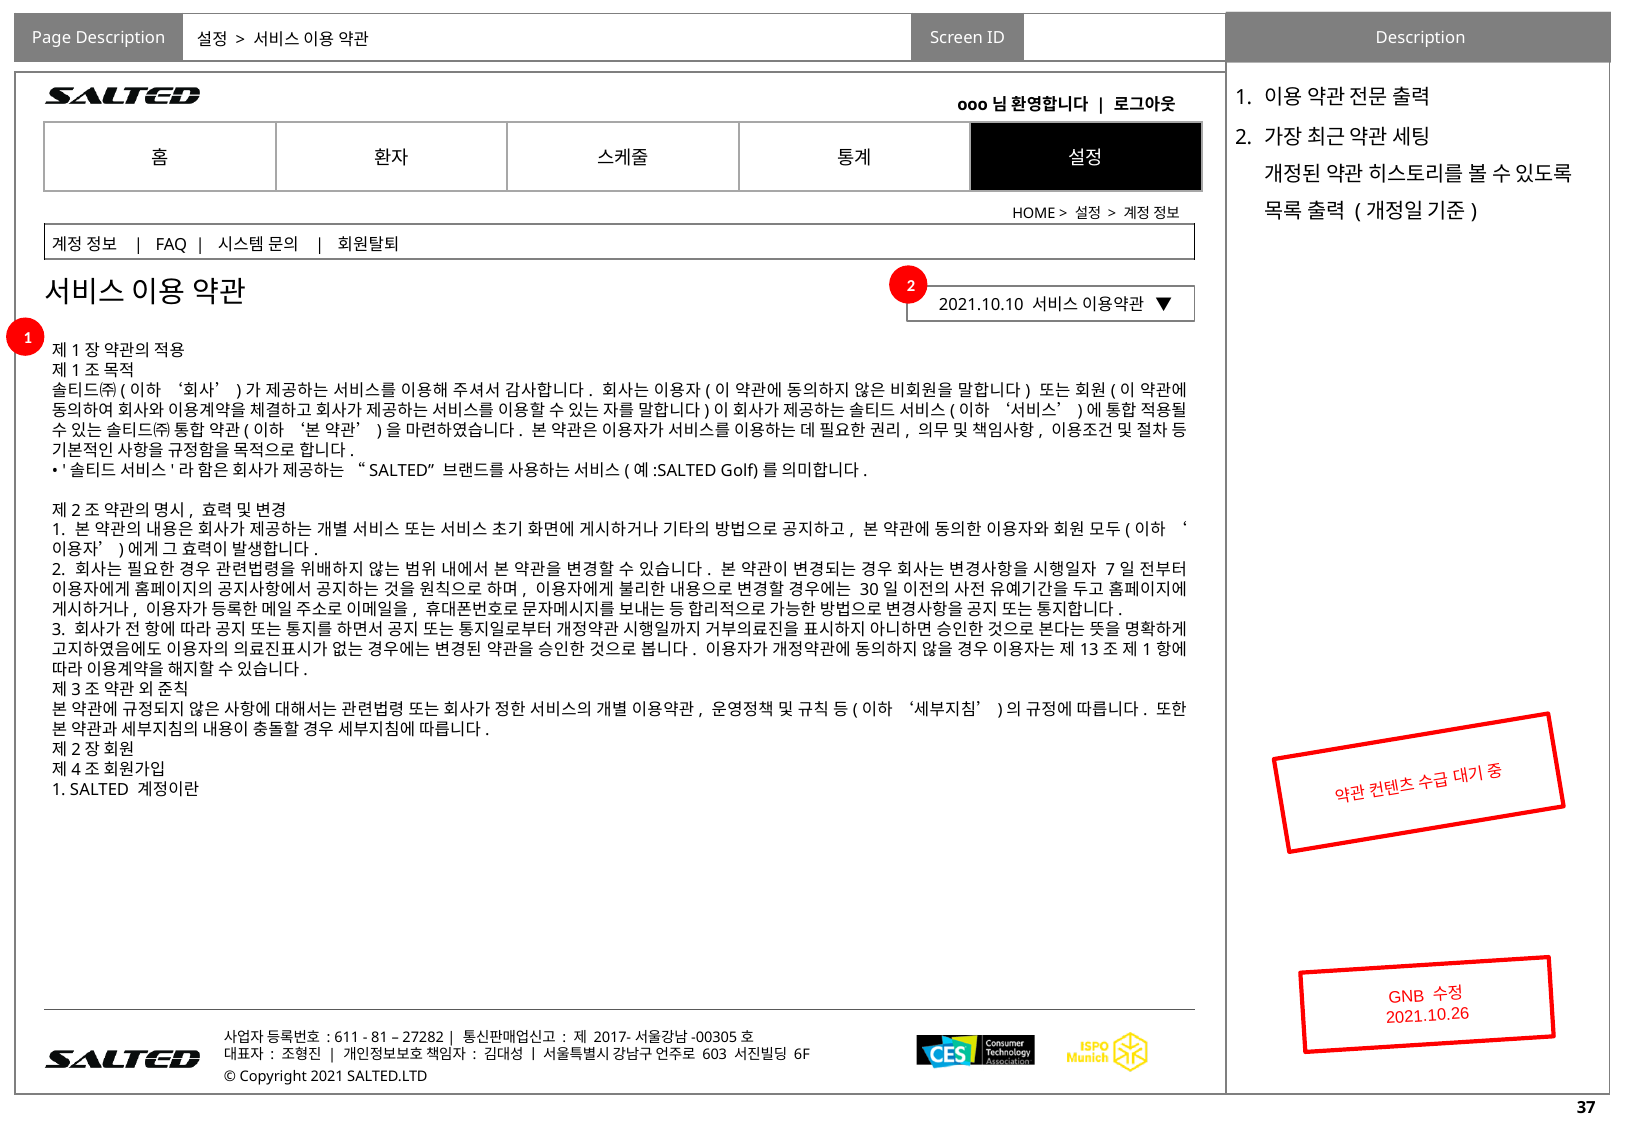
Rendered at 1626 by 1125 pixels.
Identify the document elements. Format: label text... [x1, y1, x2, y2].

text_box 2021.10.10 서비스 이용약관 ▼ [906, 286, 1195, 321]
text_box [44, 85, 1195, 121]
title 설정 > 서비스 이용 약관 [190, 19, 908, 58]
text_box 2 [889, 265, 928, 304]
picture [44, 1050, 200, 1068]
list 이용 약관 전문 출력 가장 최근 약관 세팅 개정된 약관 히스토리를 볼 수 있도록 목록 출력 (개정일 기준) [1227, 64, 1610, 1083]
table_header 통계 [740, 129, 969, 190]
text_box 1 [6, 317, 45, 356]
text_box 제1장 약관의 적용 제1조 목적 솔티드㈜(이하 ‘회사’)가 제공하는 서비스를 이용해 주셔서 감사합니다. 회사는 이용자(이 약관에 동의하지 않은 비회원을 말합니다) 또는 회원(이 약관에 동의하여 회사와 이용계약을 체결하고 회사가 제공하는 서비스를 이용할 수 있는 자를 말합니다)이 회사가 제공하는 솔티드 서비스(이하 ‘서비스’)에 통합 적용될 수 있는 솔티드㈜ 통합 약관(이하 ‘본 약관’)을 마련하였습니다. 본 약관은 이용자가 서비스를 이용하는 데 필요한 권리, 의무 및 책임사항, 이용조건 및 절차 등 기본적인 사항을 규정함을 목적으로 합니다. • '솔티드 서비스'라 함은 회사가 제공하는 “SALTED” 브랜드를 사용하는 서비스(예:SALTED Golf)를 의미합니다. 제2조 약관의 명시, 효력 및 변경 1. 본 약관의 내용은 회사가 제공하는 개별 서비스 또는 서비스 초기 화면에 게시하거나 기타의 방법으로 공지하고, 본 약관에 동의한 이용자와 회원 모두(이하 ‘이용자’)에게 그 효력이 발생합니다. 2. 회사는 필요한 경우 관련법령을 위배하지 않는 범위 내에서 본 약관을 변경할 수 있습니다. 본 약관이 변경되는 경우 회사는 변경사항을 시행일자 7일 전부터 이용자에게 홈페이지의 공지사항에서 공지하는 것을 원칙으로 하며, 이용자에게 불리한 내용으로 변경할 경우에는 30일 이전의 사전 유예기간을 두고 홈페이지에 게시하거나, 이용자가 등록한 메일 주소로 이메일을, 휴대폰번호로 문자메시지를 보내는 등 합리적으로 가능한 방법으로 변경사항을 공지 또는 통지합니다. 3. 회사가 전 항에 따라 공지 또는 통지를 하면서 공지 또는 통지일로부터 개정약관 시행일까지 거부의료진을 표시하지 아니하면 승인한 것으로 본다는 뜻을 명확하게 고지하였음에도 이용자의 의료진표시가 없는 경우에는 변경된 약관을 승인한 것으로 봅니다. 이용자가 개정약관에 동의하지 않을 경우 이용자는 제13조 제1항에 따라 이용계약을 해지할 수 있습니다. 제3조 약관 외 준칙 본 약관에 규정되지 않은 사항에 대해서는 관련법령 또는 회사가 정한 서비스의 개별 이용약관, 운영정책 및 규칙 등(이하 ‘세부지침’)의 규정에 따릅니다. 또한 본 약관과 세부지침의 내용이 충돌할 경우 세부지침에 따릅니다. 제2장 회원 제4조 회원가입 1. SALTED 계정이란 [44, 332, 1195, 807]
table_header 스케줄 [508, 129, 738, 190]
table_header 설정 [971, 123, 1201, 190]
text_box 약관 컨텐츠 수급 대기 중 [1273, 713, 1564, 852]
table_header 계정 정보 | FAQ | 시스템 문의 | 회원탈퇴 [45, 225, 1194, 258]
picture [1067, 1031, 1148, 1072]
picture [922, 1030, 1032, 1072]
text_box HOME > 설정 > 계정 정보 [590, 192, 1188, 229]
slide_number 37 [1569, 1089, 1604, 1125]
text_box GNB 수정 2021.10.26 [1300, 957, 1554, 1052]
table_header 홈 [45, 129, 275, 190]
text_box 서비스 이용 약관 [44, 273, 271, 309]
table_header 환자 [277, 129, 506, 190]
